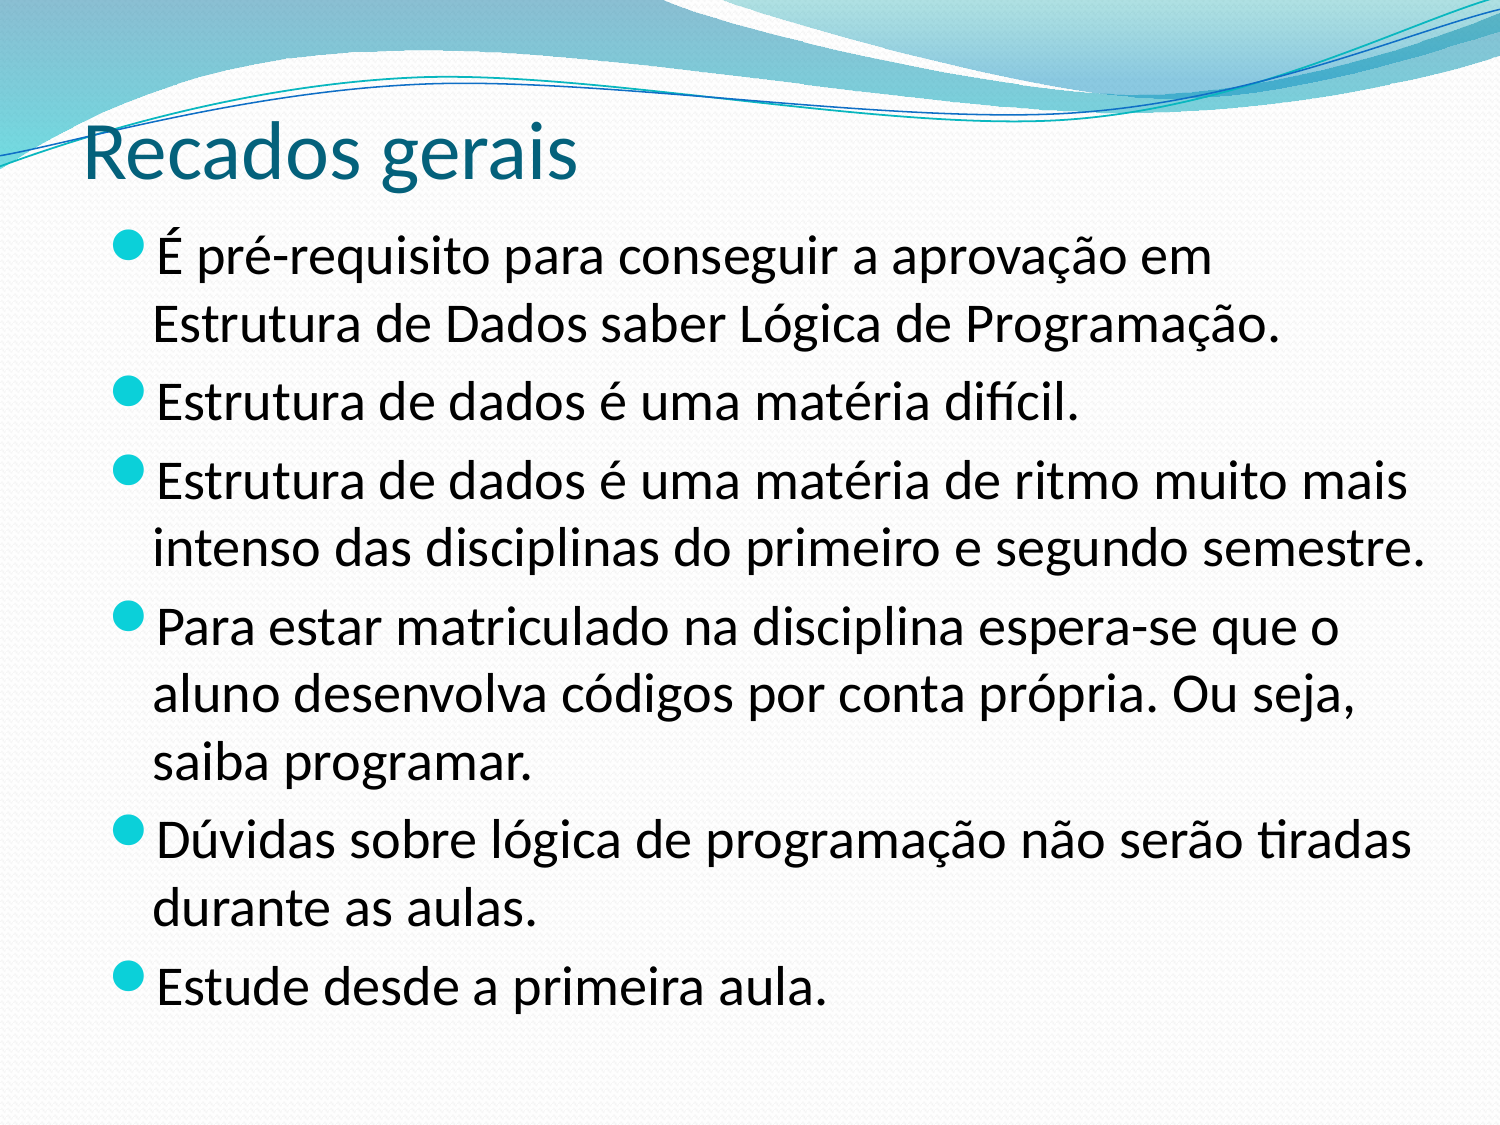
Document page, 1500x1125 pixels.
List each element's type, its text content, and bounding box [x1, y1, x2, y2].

title Recados gerais [82, 35, 1432, 197]
list É pré-requisito para conseguir a aprovação em Estrutura de Dados saber Lógica de Programação. Estrutura de dados é uma matéria difícil. Estrutura de dados é uma matéria de ritmo muito mais intenso das disciplinas do primeiro e segundo semestre. Para estar matriculado na disciplina espera-se que o aluno desenvolva códigos por conta própria. Ou seja, saiba programar. Dúvidas sobre lógica de programação não serão tiradas durante as aulas. Estude desde a primeira aula. [93, 210, 1444, 1071]
